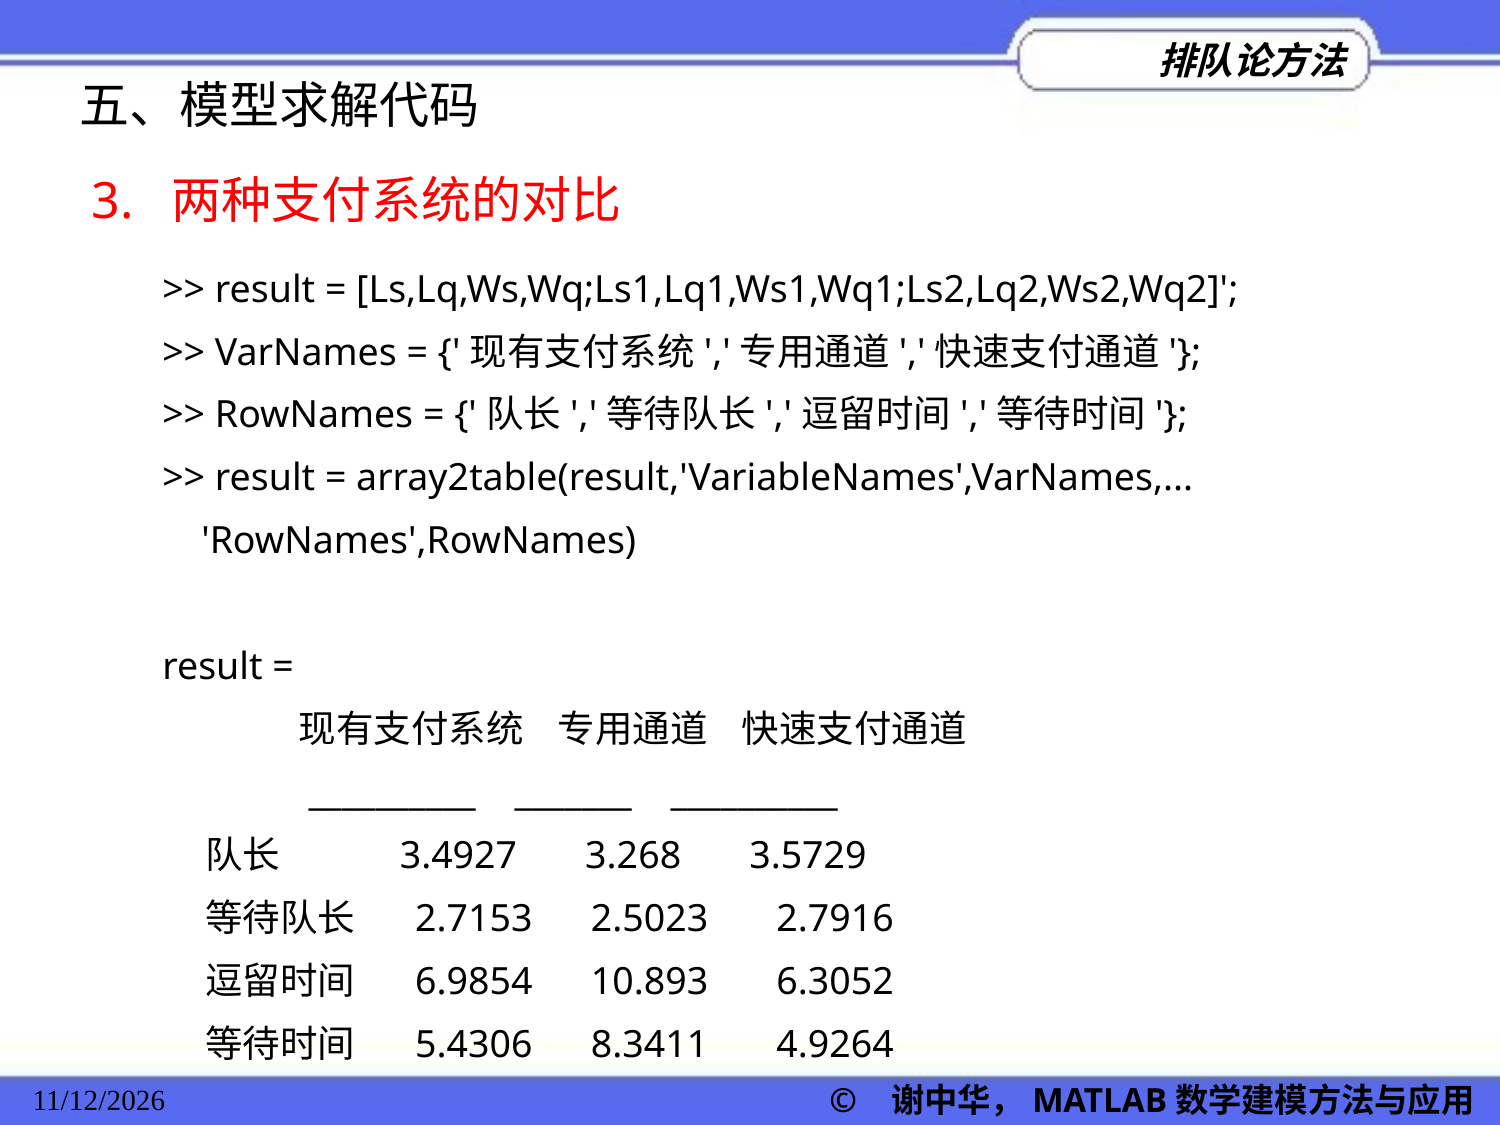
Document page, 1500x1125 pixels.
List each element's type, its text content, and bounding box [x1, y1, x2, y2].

picture [0, 0, 1500, 1125]
footer © 谢中华，MATLAB数学建模方法与应用 [809, 1078, 1495, 1120]
text_box 五、模型求解代码 [64, 66, 1149, 142]
text_box >> result = [Ls,Lq,Ws,Wq;Ls1,Lq1,Ws1,Wq1;Ls2,Lq2,Ws2,Wq2]'; >> VarNames = {'现有支付系统','专用通道','快速支付通道'}; >> RowNames = {'队长','等待队长','逗留时间','等待时间'}; >> result = array2table(result,'VariableNames',VarNames,... 'RowNames',RowNames) result = 现有支付系统 专用通道 快速支付通道 __________ _______ __________ 队长 3.4927 3.268 3.5729 等待队长 2.7153 2.5023 2.7916 逗留时间 6.9854 10.893 6.3052 等待时间 5.4306 8.3411 4.9264 [147, 239, 1459, 1073]
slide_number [17, 1077, 356, 1120]
text_box 3. 两种支付系统的对比 [76, 160, 1304, 236]
